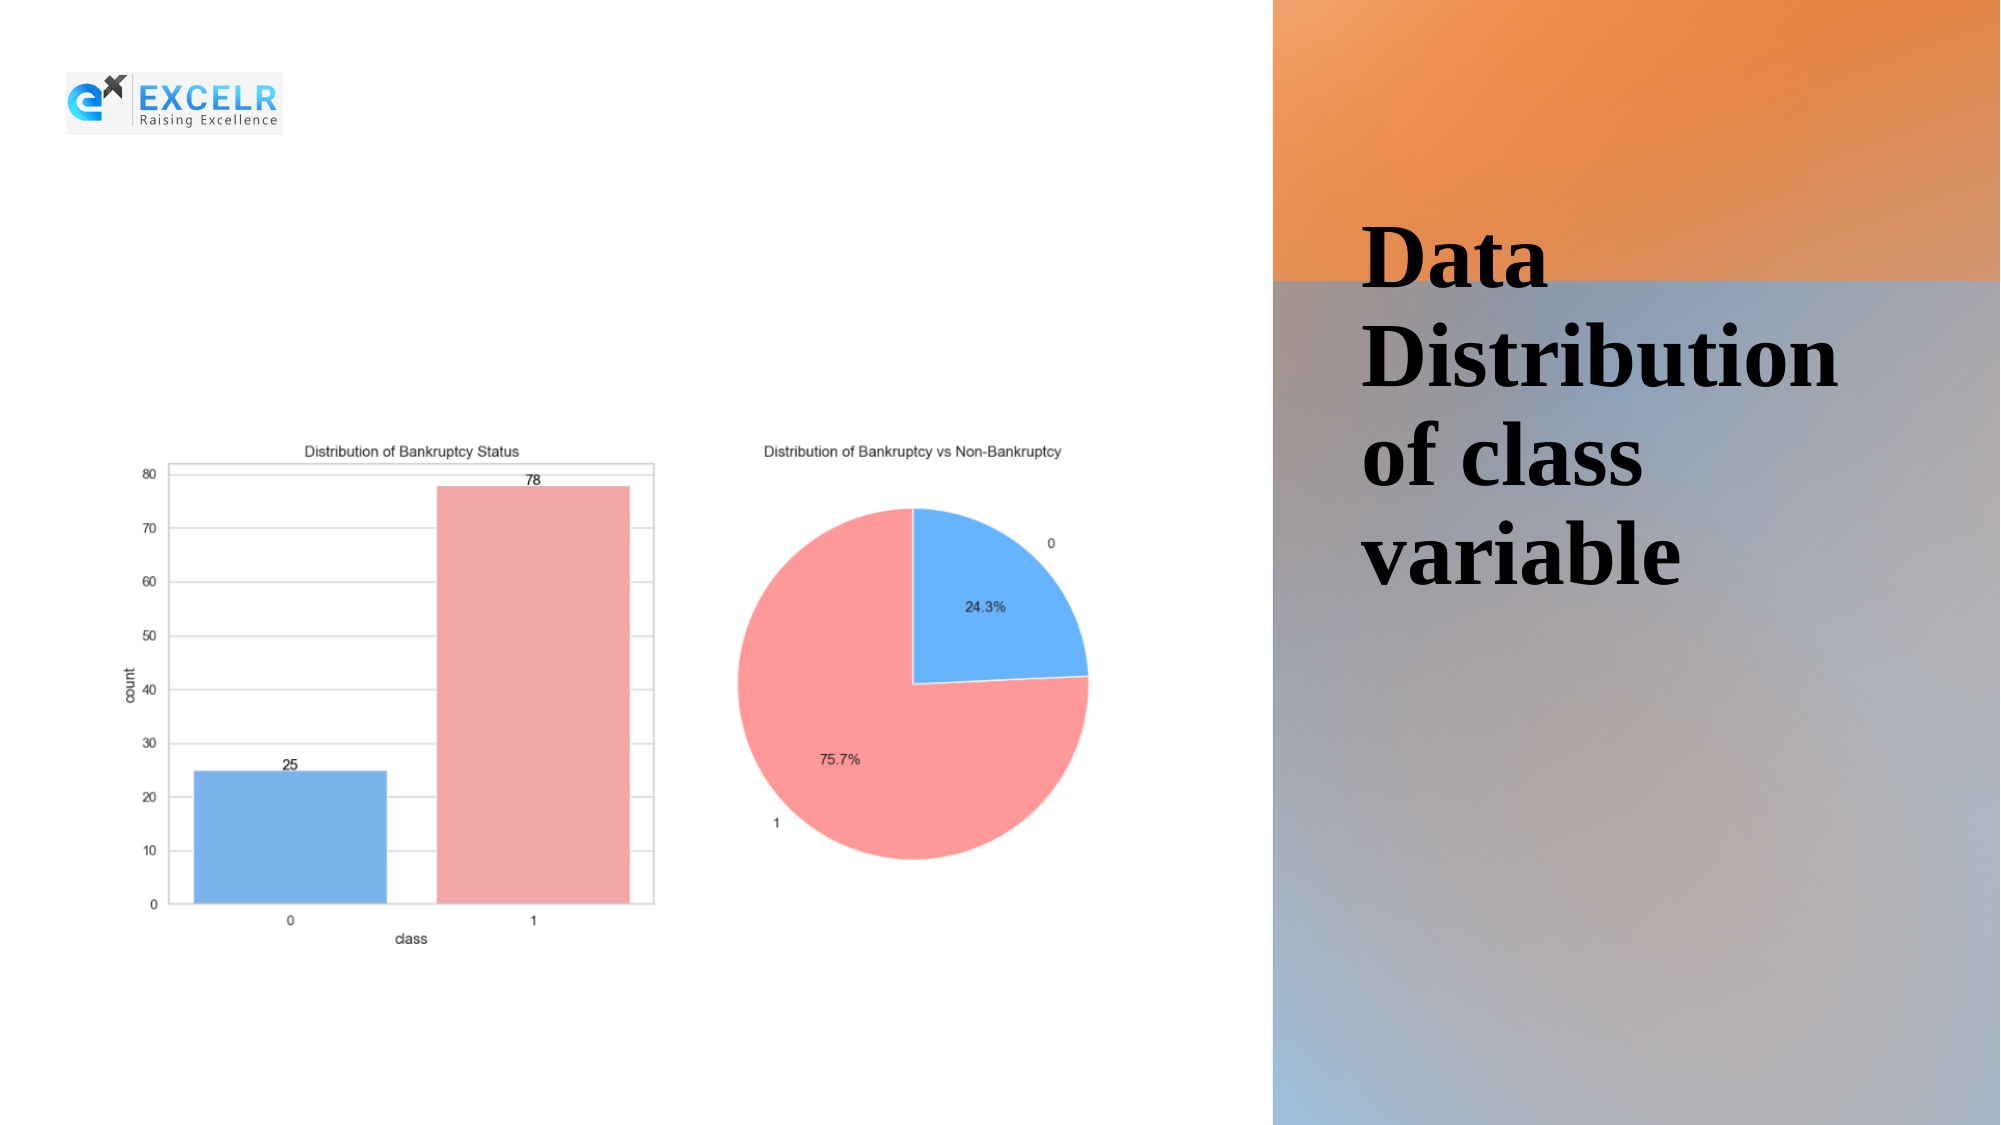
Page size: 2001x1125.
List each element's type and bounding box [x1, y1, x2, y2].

text_box [1273, 0, 2000, 1125]
picture [65, 72, 283, 135]
picture [119, 434, 1149, 972]
